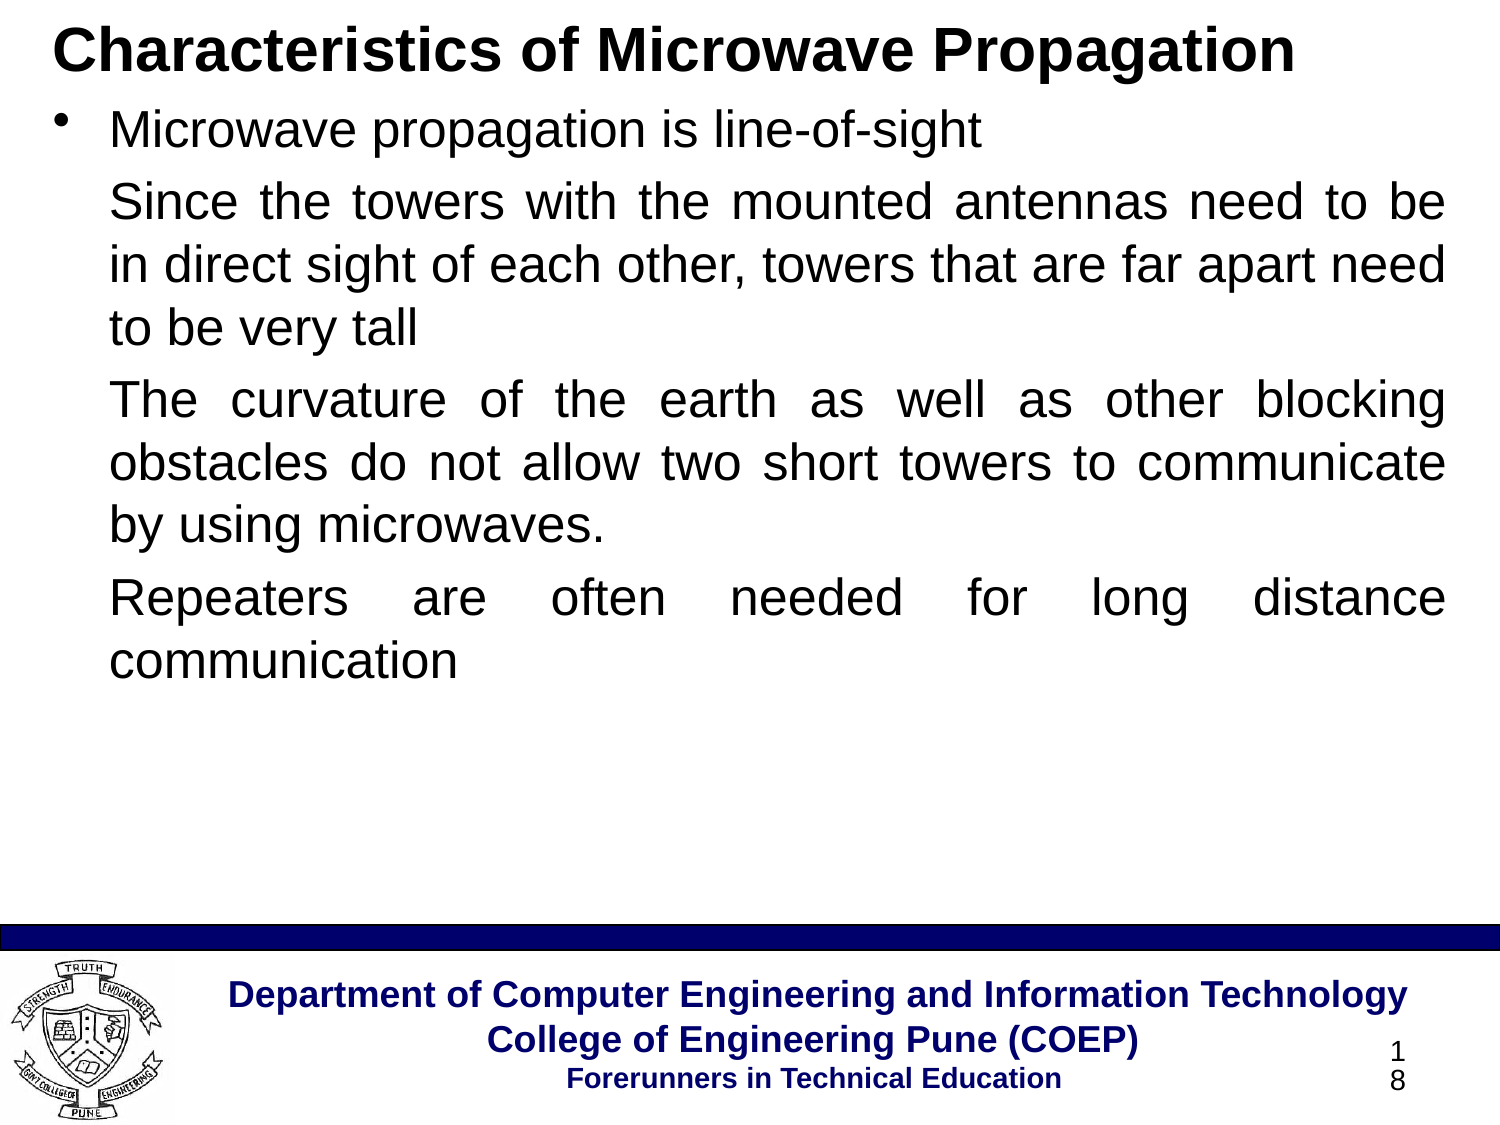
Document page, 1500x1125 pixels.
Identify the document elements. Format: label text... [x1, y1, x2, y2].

list Microwave propagation is line-of-sight Since the towers with the mounted antennas need to be in direct sight of each other, towers that are far apart need to be very tall The curvature of the earth as well as other blocking obstacles do not allow two short towers to communicate by using microwaves. Repeaters are often needed for long distance communication [37, 87, 1463, 901]
text_box [0, 924, 1500, 950]
text_box 18 [1374, 1024, 1425, 1088]
title Characteristics of Microwave Propagation [37, 12, 1426, 81]
picture [0, 954, 176, 1125]
